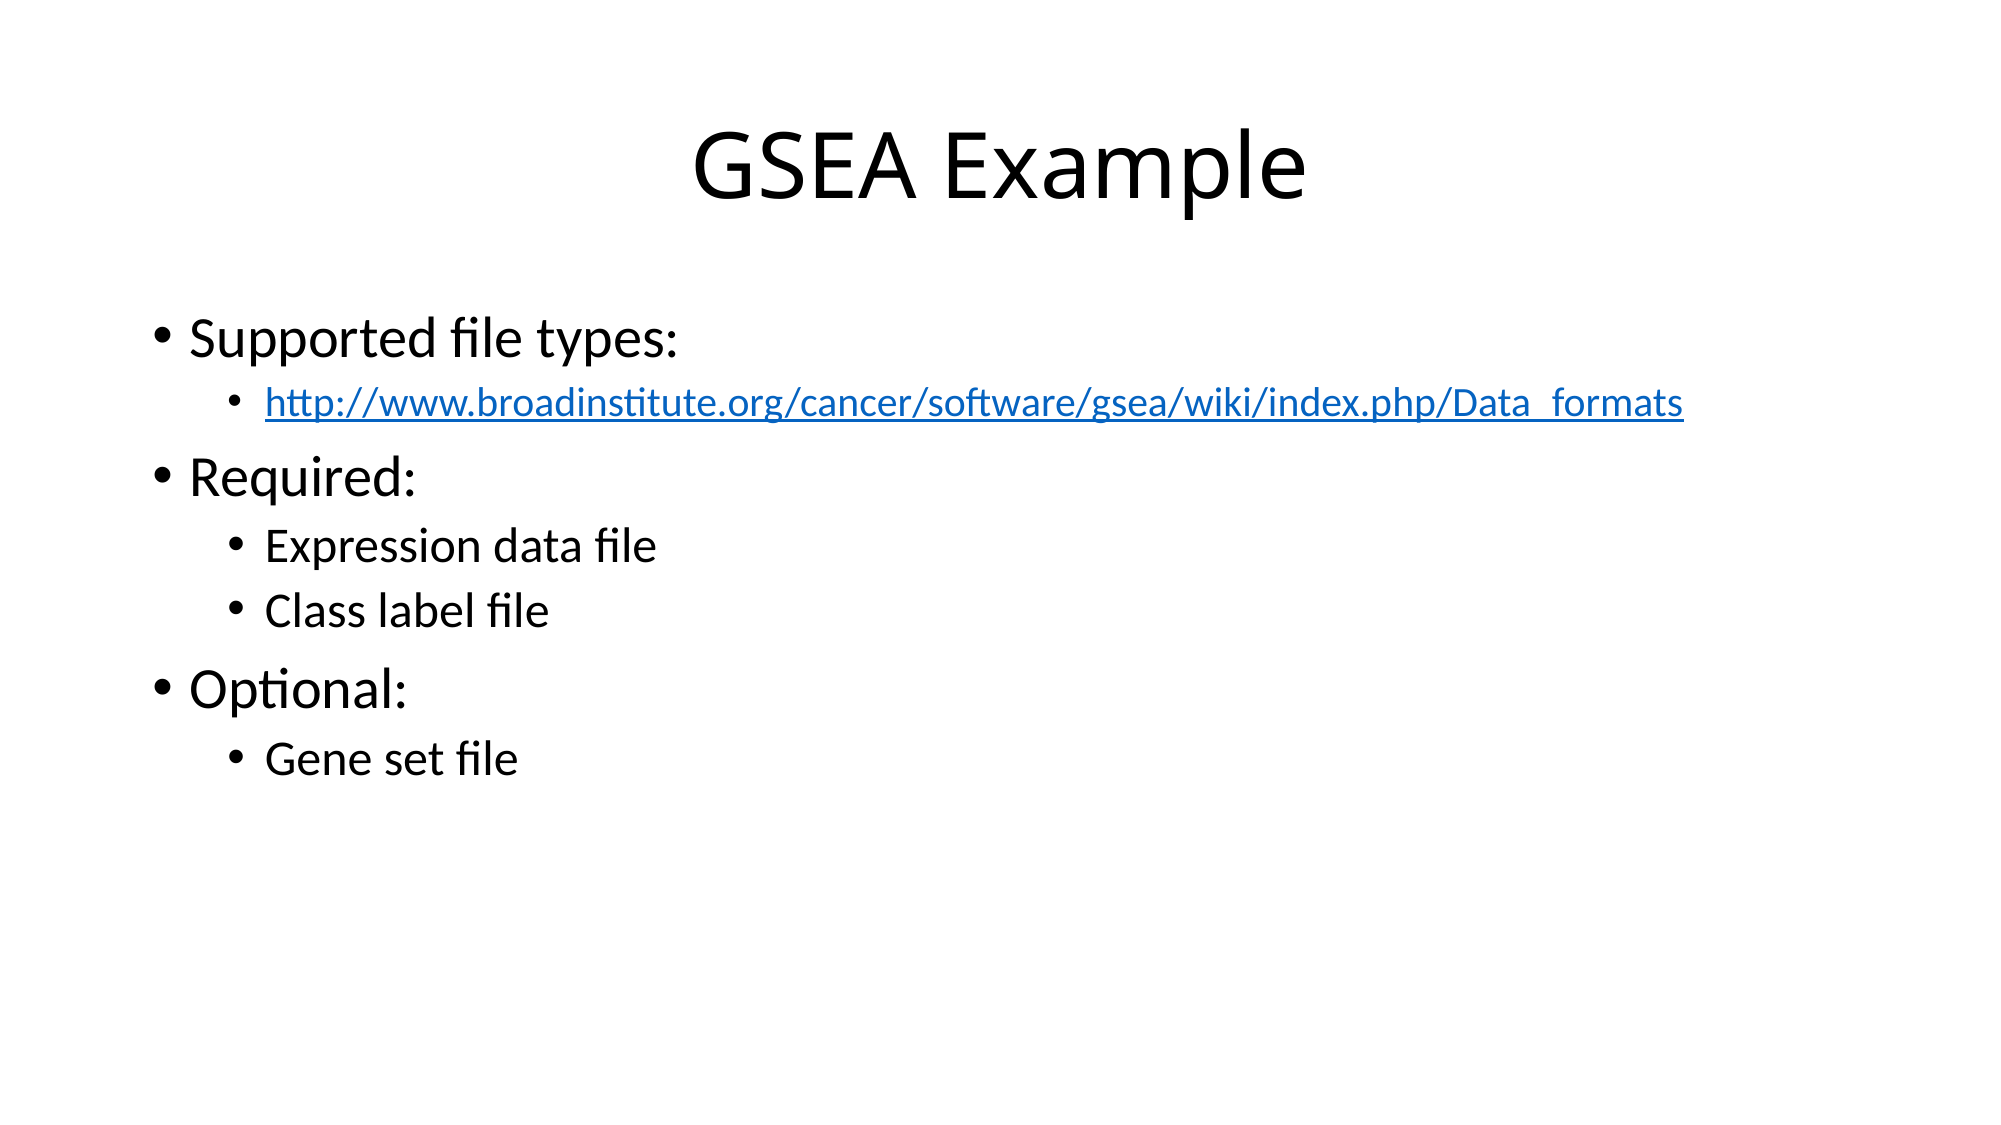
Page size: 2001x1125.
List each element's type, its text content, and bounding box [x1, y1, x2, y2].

title GSEA Example [137, 59, 1863, 278]
list Supported file types: http://www.broadinstitute.org/cancer/software/gsea/wiki/index.php/Data_formats Required: Expression data file Class label file Optional: Gene set file [137, 299, 1863, 1014]
